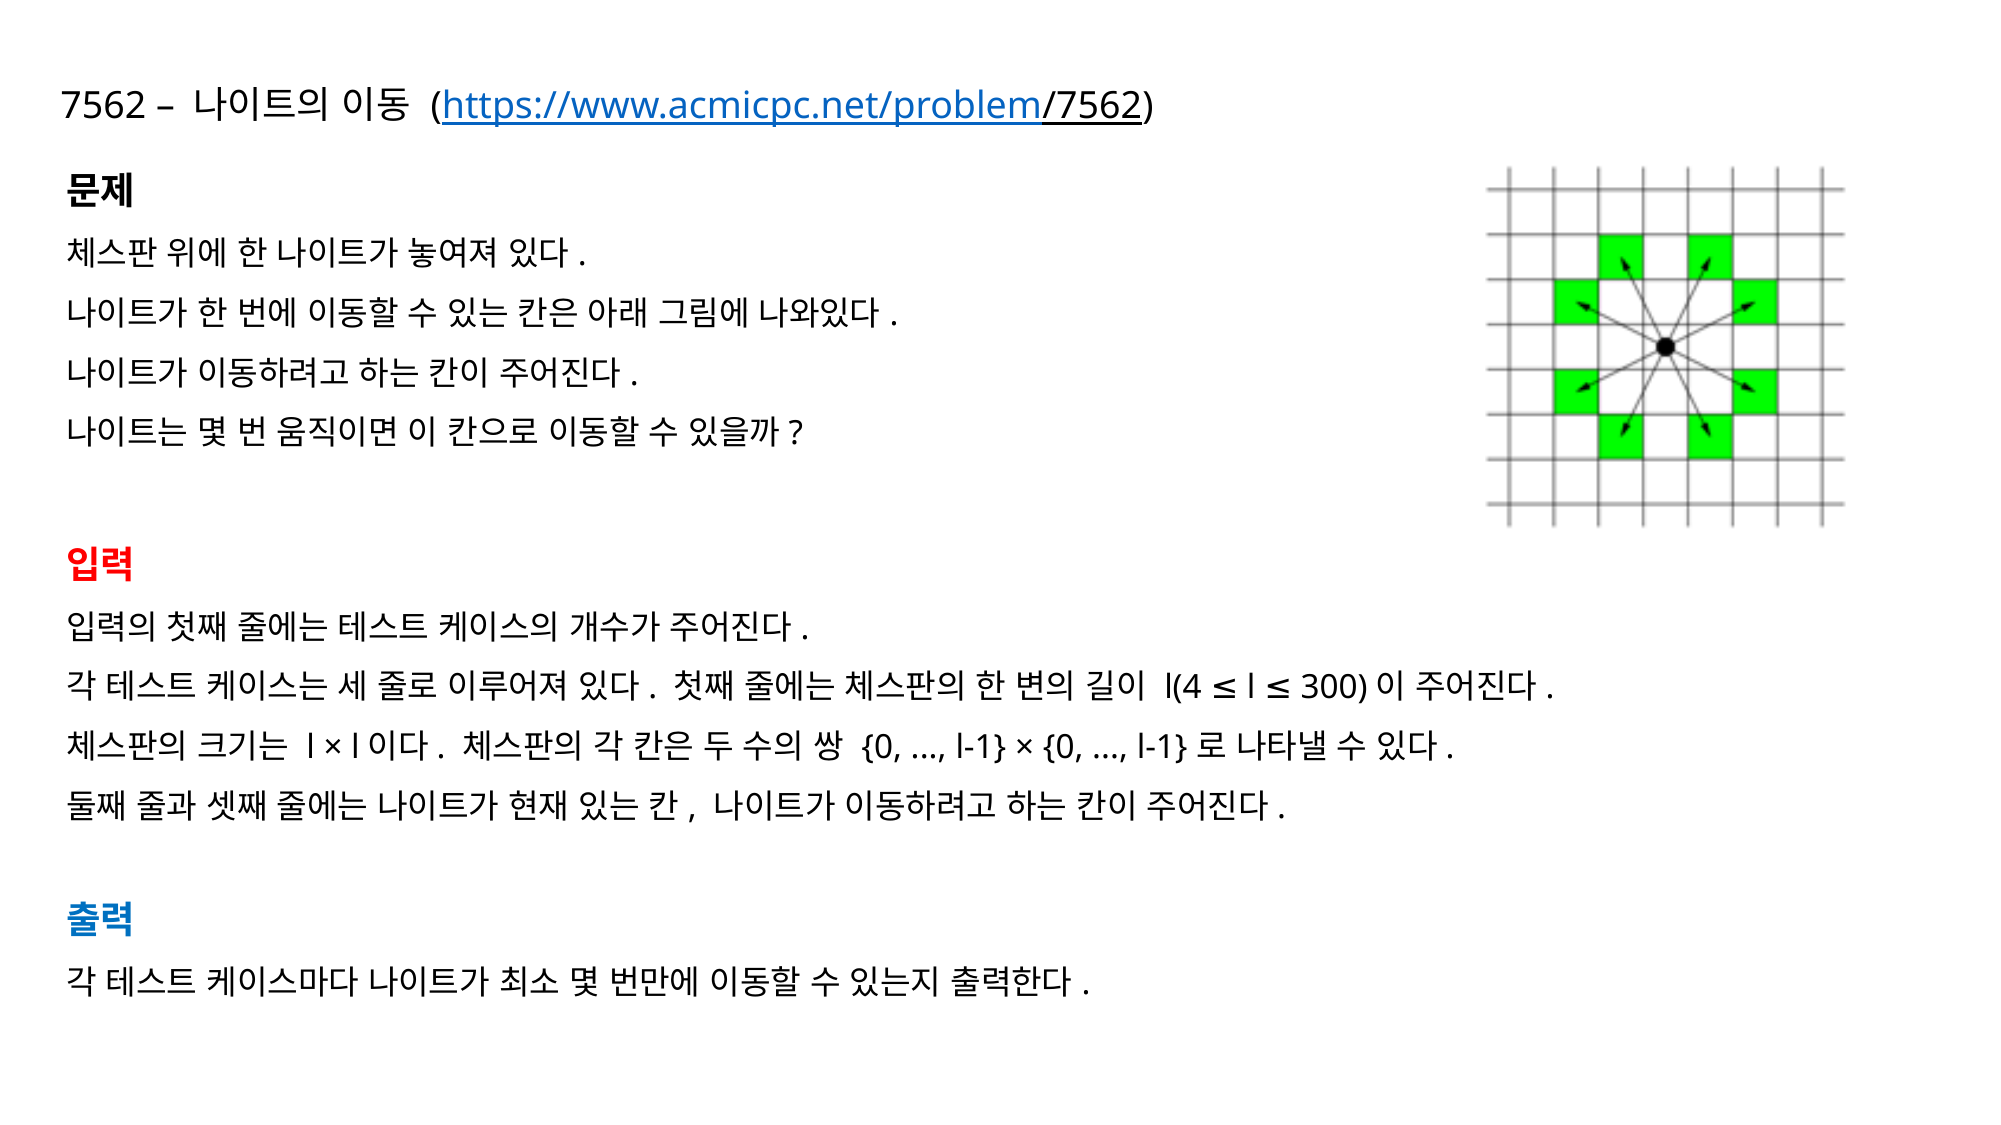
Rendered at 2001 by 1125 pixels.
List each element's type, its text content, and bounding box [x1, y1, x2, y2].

text_box 입력 입력의 첫째 줄에는 테스트 케이스의 개수가 주어진다. 각 테스트 케이스는 세 줄로 이루어져 있다. 첫째 줄에는 체스판의 한 변의 길이 l(4 ≤ l ≤ 300)이 주어진다. 체스판의 크기는 l × l이다. 체스판의 각 칸은 두 수의 쌍 {0, ..., l-1} × {0, ..., l-1}로 나타낼 수 있다. 둘째 줄과 셋째 줄에는 나이트가 현재 있는 칸, 나이트가 이동하려고 하는 칸이 주어진다. [51, 510, 1940, 833]
text_box 문제 체스판 위에 한 나이트가 놓여져 있다. 나이트가 한 번에 이동할 수 있는 칸은 아래 그림에 나와있다. 나이트가 이동하려고 하는 칸이 주어진다. 나이트는 몇 번 움직이면 이 칸으로 이동할 수 있을까? [51, 137, 1940, 459]
text_box 7562 – 나이트의 이동 (https://www.acmicpc.net/problem/7562) [45, 48, 1169, 140]
picture [1458, 148, 1872, 557]
text_box 출력 각 테스트 케이스마다 나이트가 최소 몇 번만에 이동할 수 있는지 출력한다. [51, 866, 1813, 1009]
